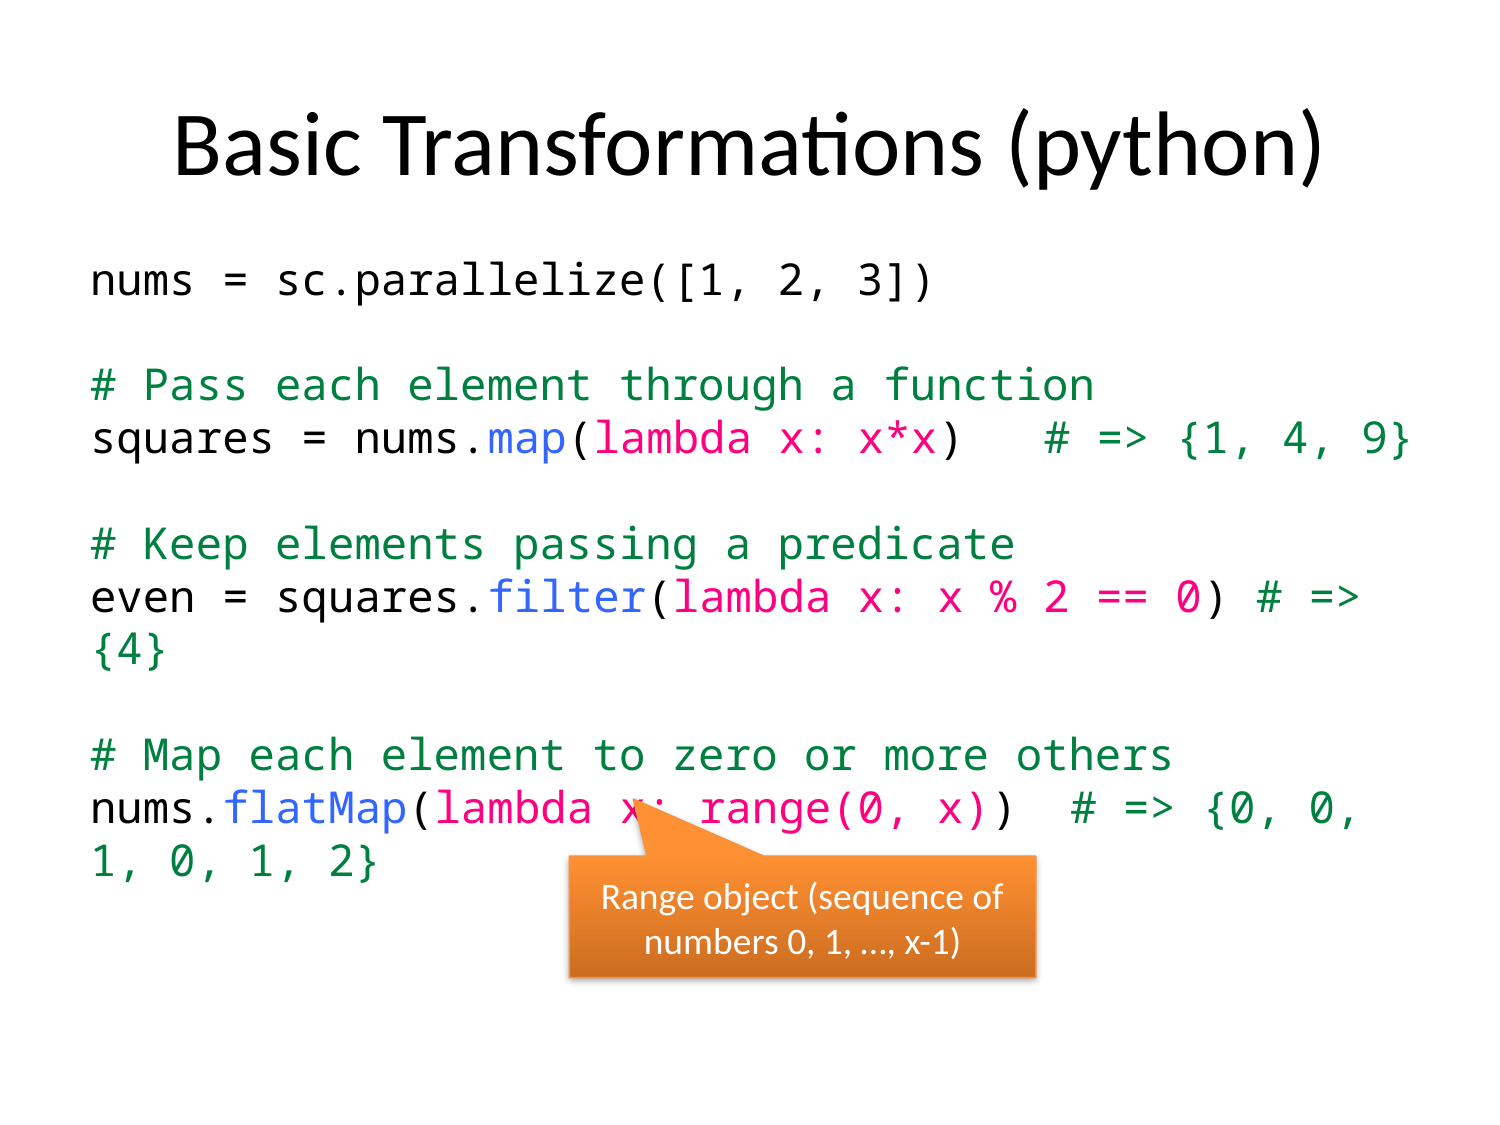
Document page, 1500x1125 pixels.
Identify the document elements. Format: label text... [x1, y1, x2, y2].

title Basic Transformations (python) [75, 45, 1425, 233]
text_box Range object (sequence of numbers 0, 1, …, x-1) [568, 798, 1037, 979]
list nums = sc.parallelize([1, 2, 3]) # Pass each element through a function squares = nums.map(lambda x: x*x) # => {1, 4, 9} # Keep elements passing a predicate even = squares.filter(lambda x: x % 2 == 0) # => {4} # Map each element to zero or more others nums.flatMap(lambda x: range(0, x)) # => {0, 0, 1, 0, 1, 2} [75, 243, 1450, 937]
